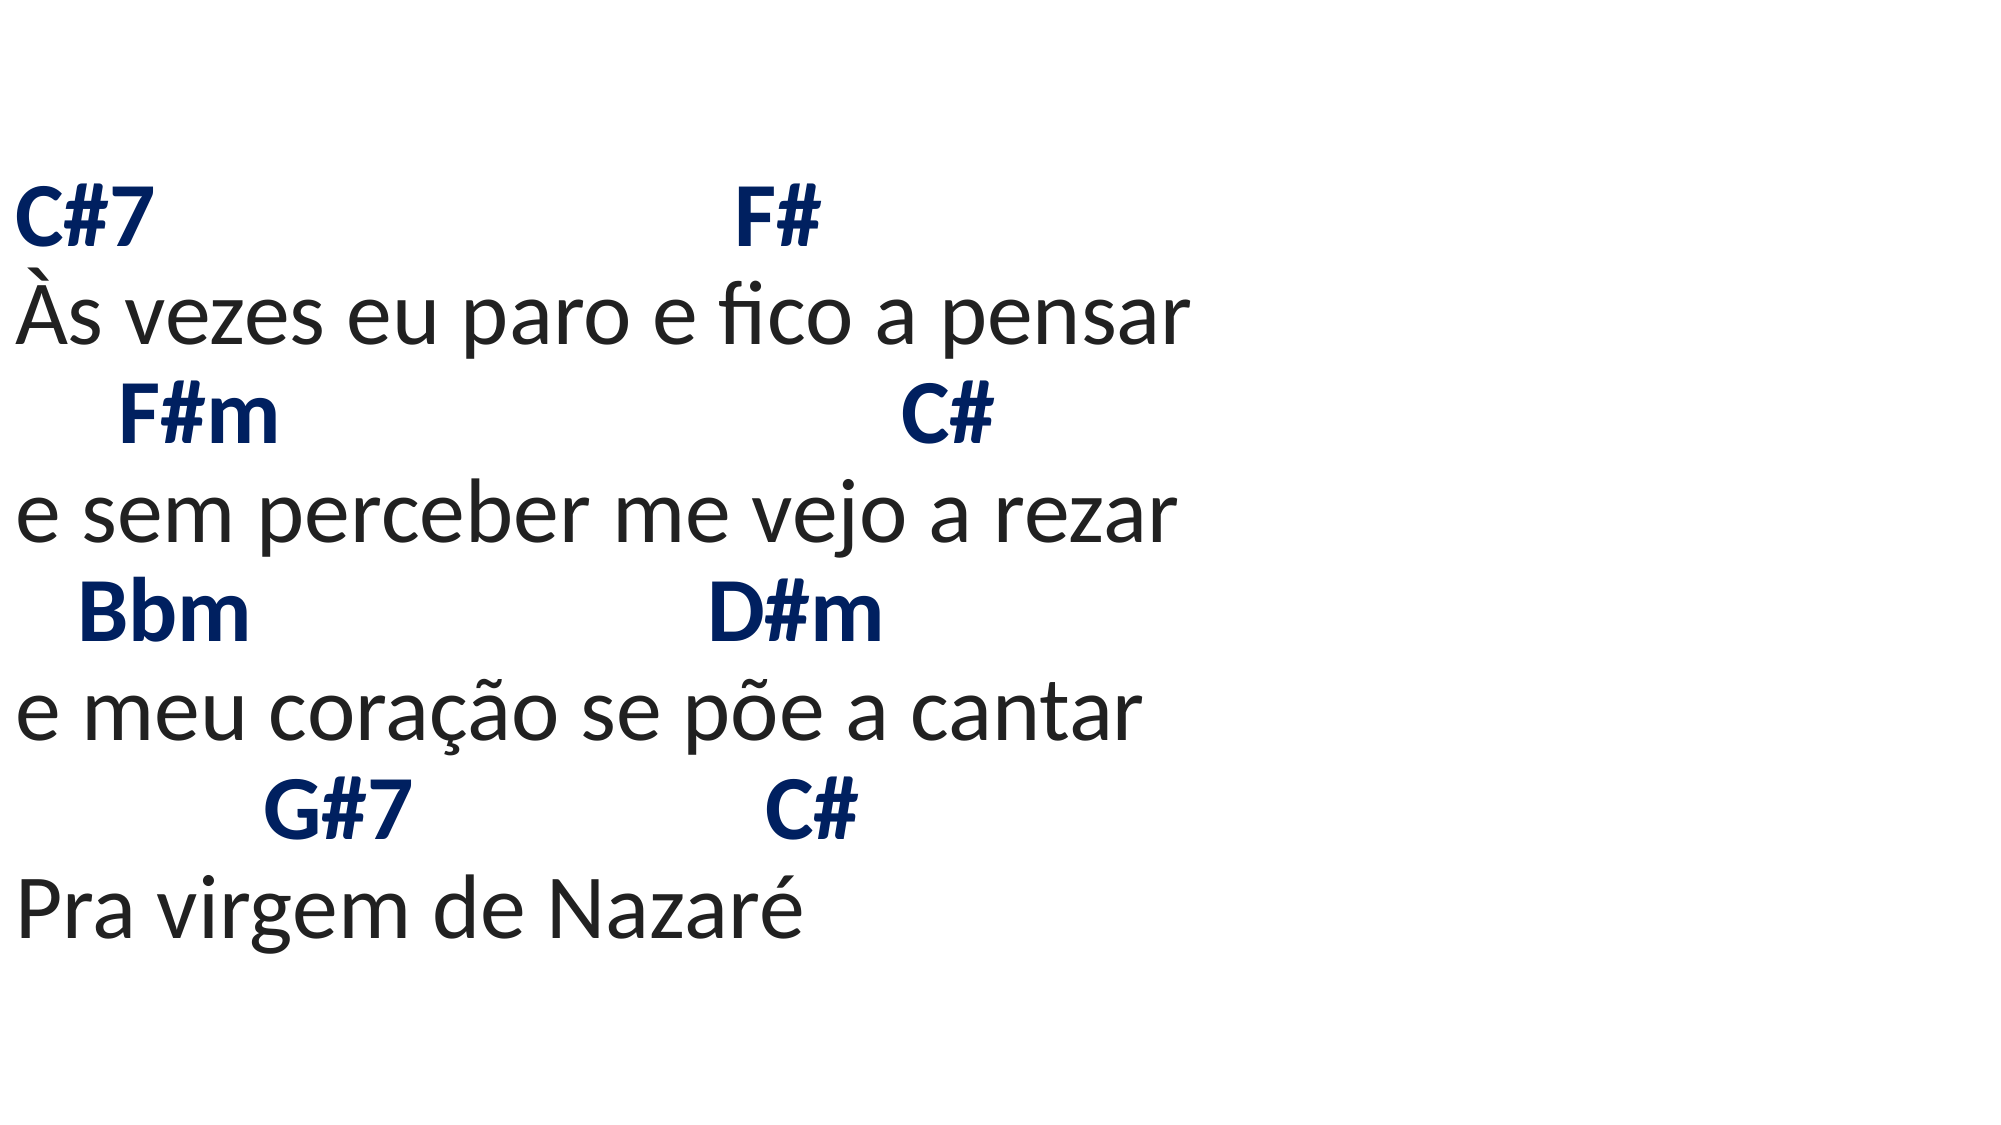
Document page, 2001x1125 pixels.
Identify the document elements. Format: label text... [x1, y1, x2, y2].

title C#7 F# Às vezes eu paro e fico a pensar F#m C# e sem perceber me vejo a rezar Bbm D#m e meu coração se põe a cantar G#7 C# Pra virgem de Nazaré [0, 0, 2000, 1125]
